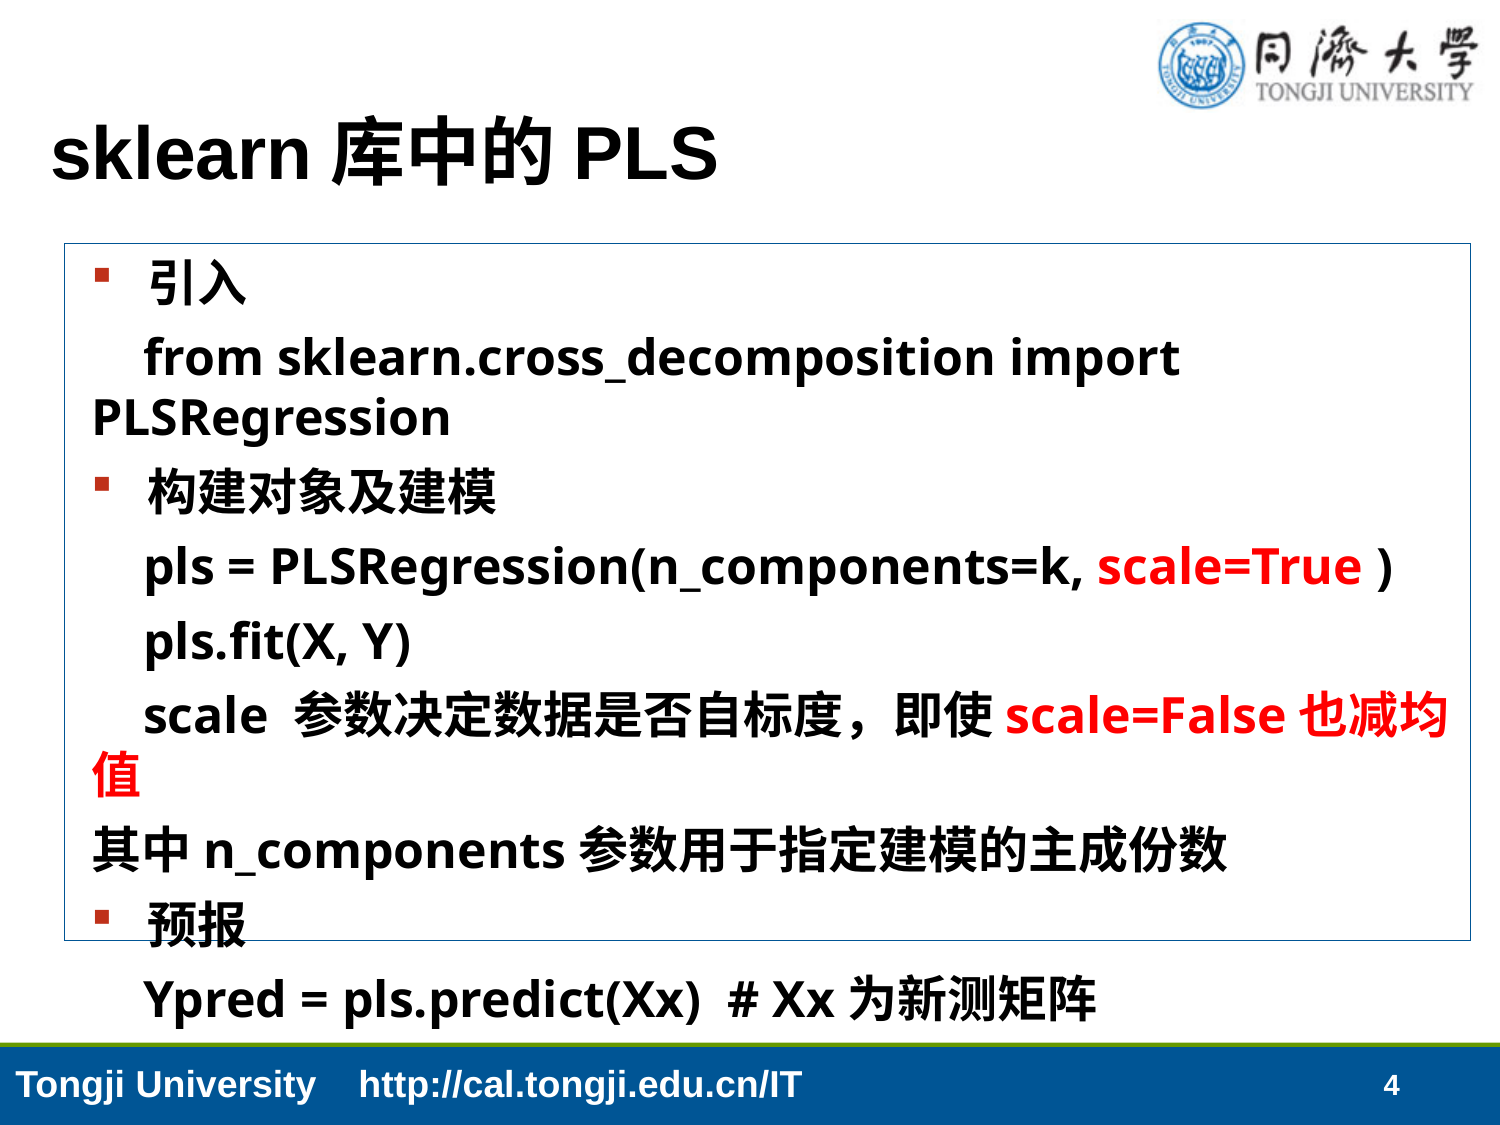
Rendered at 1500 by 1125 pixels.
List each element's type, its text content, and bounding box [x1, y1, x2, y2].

text_box 引入 from sklearn.cross_decomposition import PLSRegression 构建对象及建模 pls = PLSRegression(n_components=k, scale=True ) pls.fit(X, Y) scale 参数决定数据是否自标度，即使scale=False也减均值 其中n_components参数用于指定建模的主成份数 预报 Ypred = pls.predict(Xx) # Xx为新测矩阵 [64, 243, 1471, 941]
picture [1145, 19, 1495, 113]
title sklearn库中的PLS [34, 54, 1429, 205]
